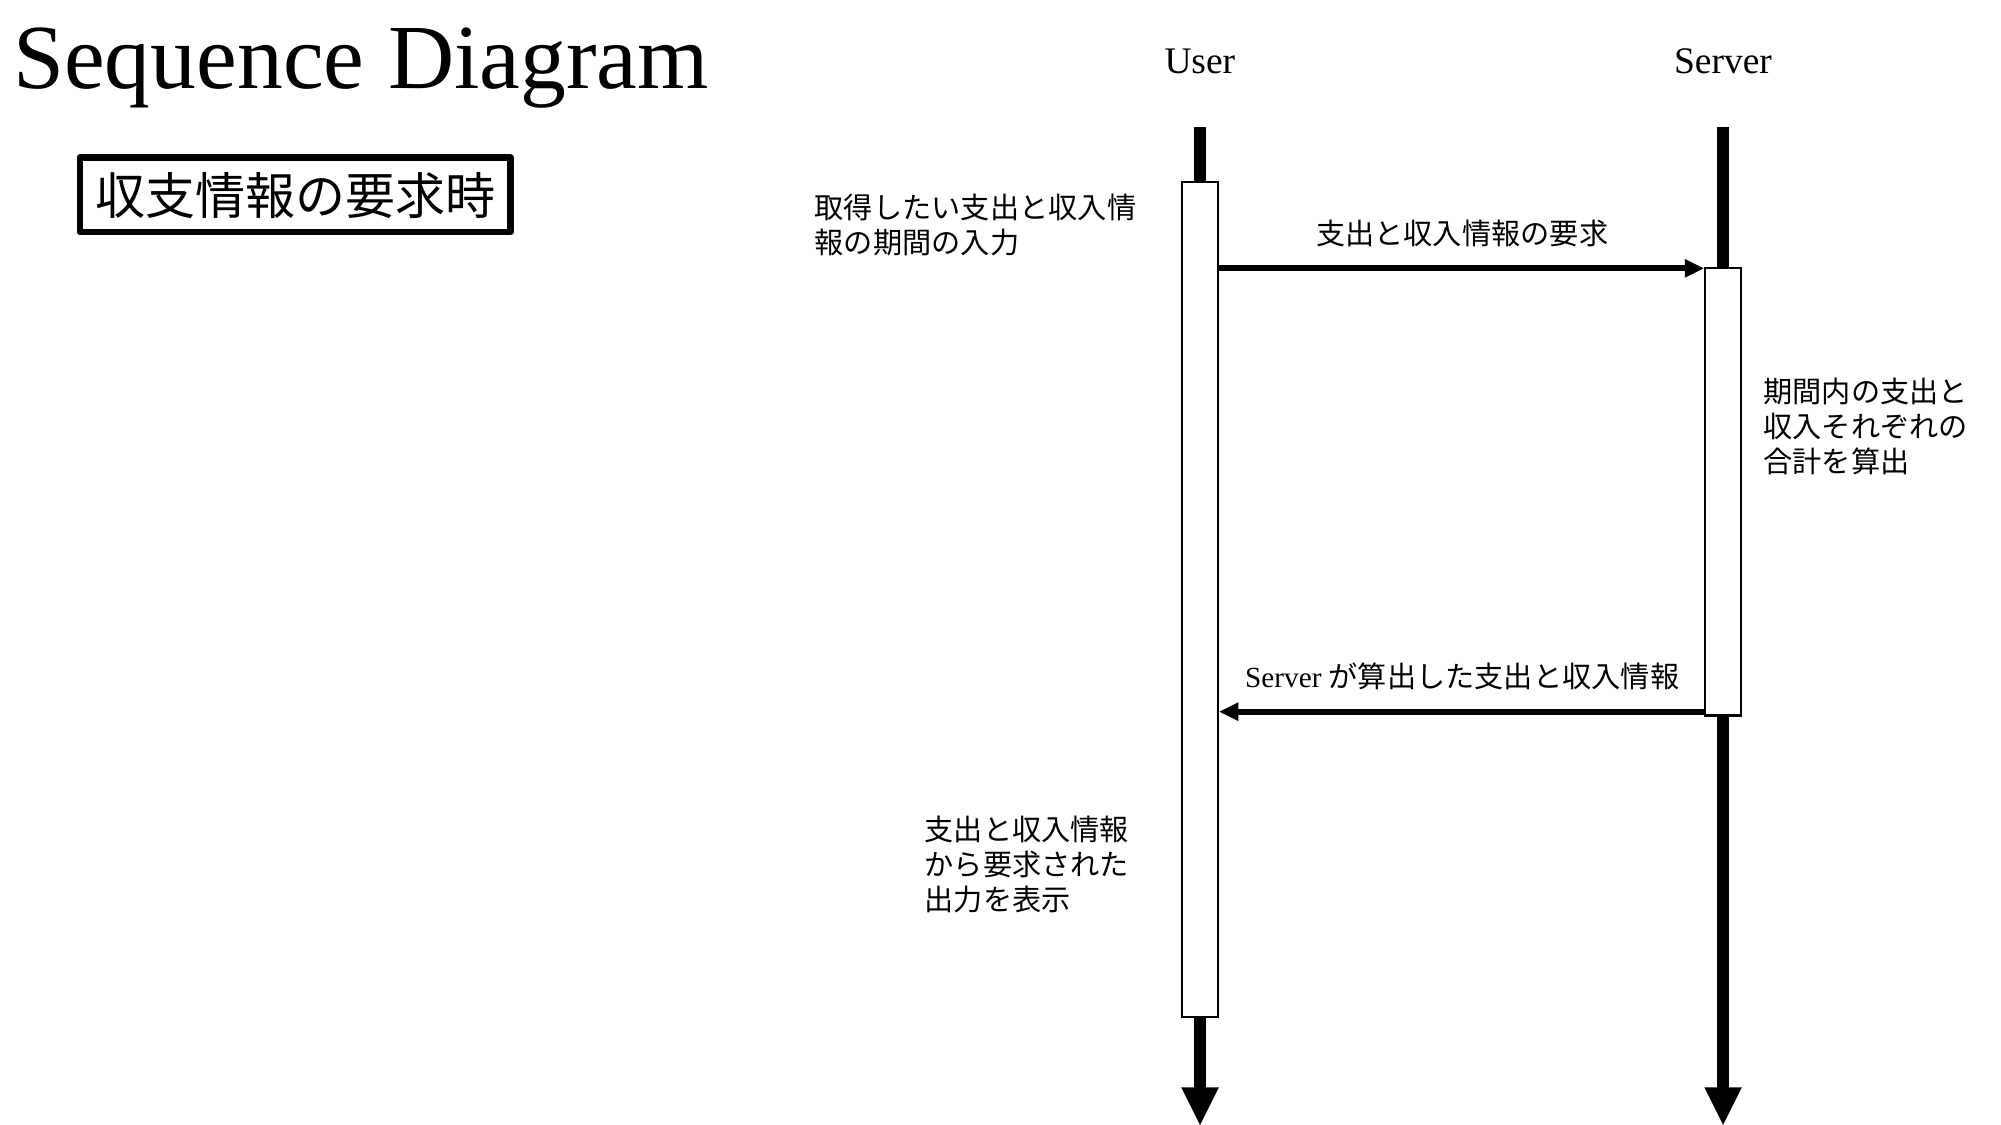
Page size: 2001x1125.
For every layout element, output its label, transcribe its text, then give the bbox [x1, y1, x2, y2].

text_box 期間内の支出と収入それぞれの合計を算出 [1903, 365, 2000, 486]
text_box 支出と収入情報から要求された出力を表示 [909, 803, 1021, 924]
text_box 収支情報の要求時 [79, 157, 511, 233]
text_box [1021, 28, 1379, 1125]
text_box Serverが算出した支出と収入情報 [1379, 651, 1544, 701]
text_box 取得したい支出と収入情報の期間の入力 [800, 182, 1021, 267]
title Sequence Diagram [0, 0, 1724, 168]
text_box 支出と収入情報の要求 [1379, 207, 1544, 258]
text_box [1544, 28, 1903, 1125]
